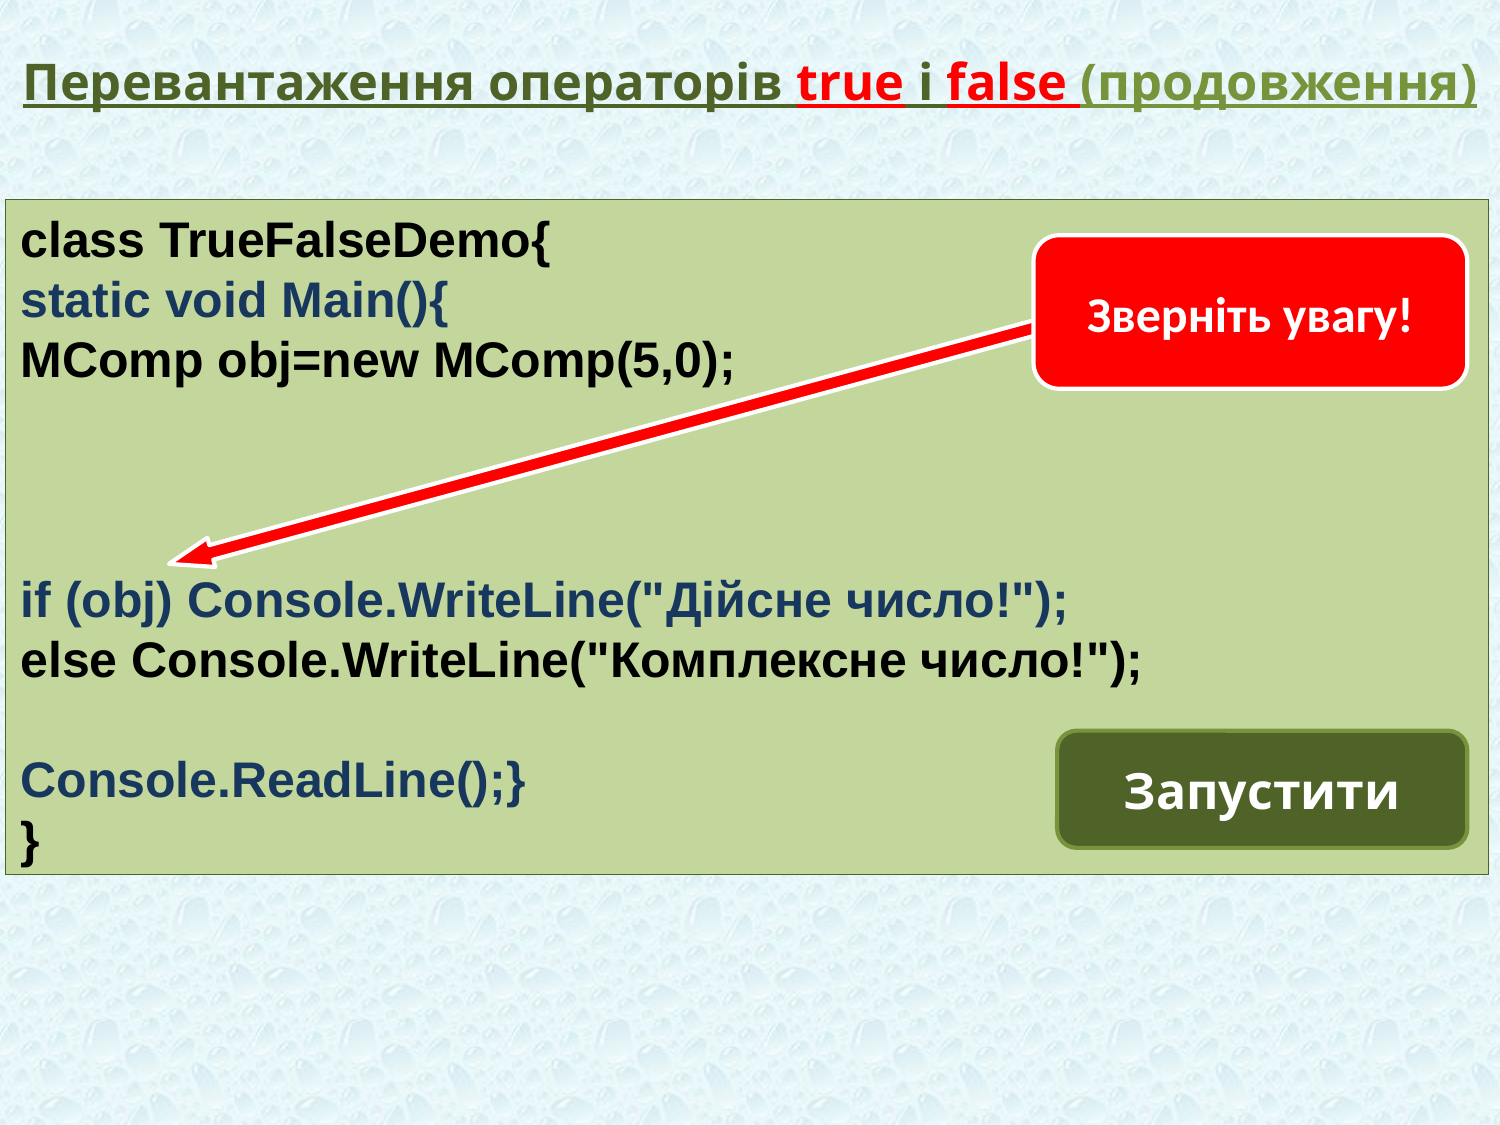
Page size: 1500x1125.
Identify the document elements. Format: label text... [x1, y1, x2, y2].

text_box class TrueFalseDemo{ static void Main(){ MComp obj=new MComp(5,0); if (obj) Console.WriteLine("Дiйсне число!"); else Console.WriteLine("Комплексне число!"); Console.ReadLine();} } [5, 199, 1489, 875]
text_box Зверніть увагу! [1031, 233, 1470, 391]
text_box Запустити [1054, 728, 1470, 850]
text_box [166, 318, 1031, 570]
title Перевантаження операторів true і false (продовження) [0, 11, 1500, 149]
